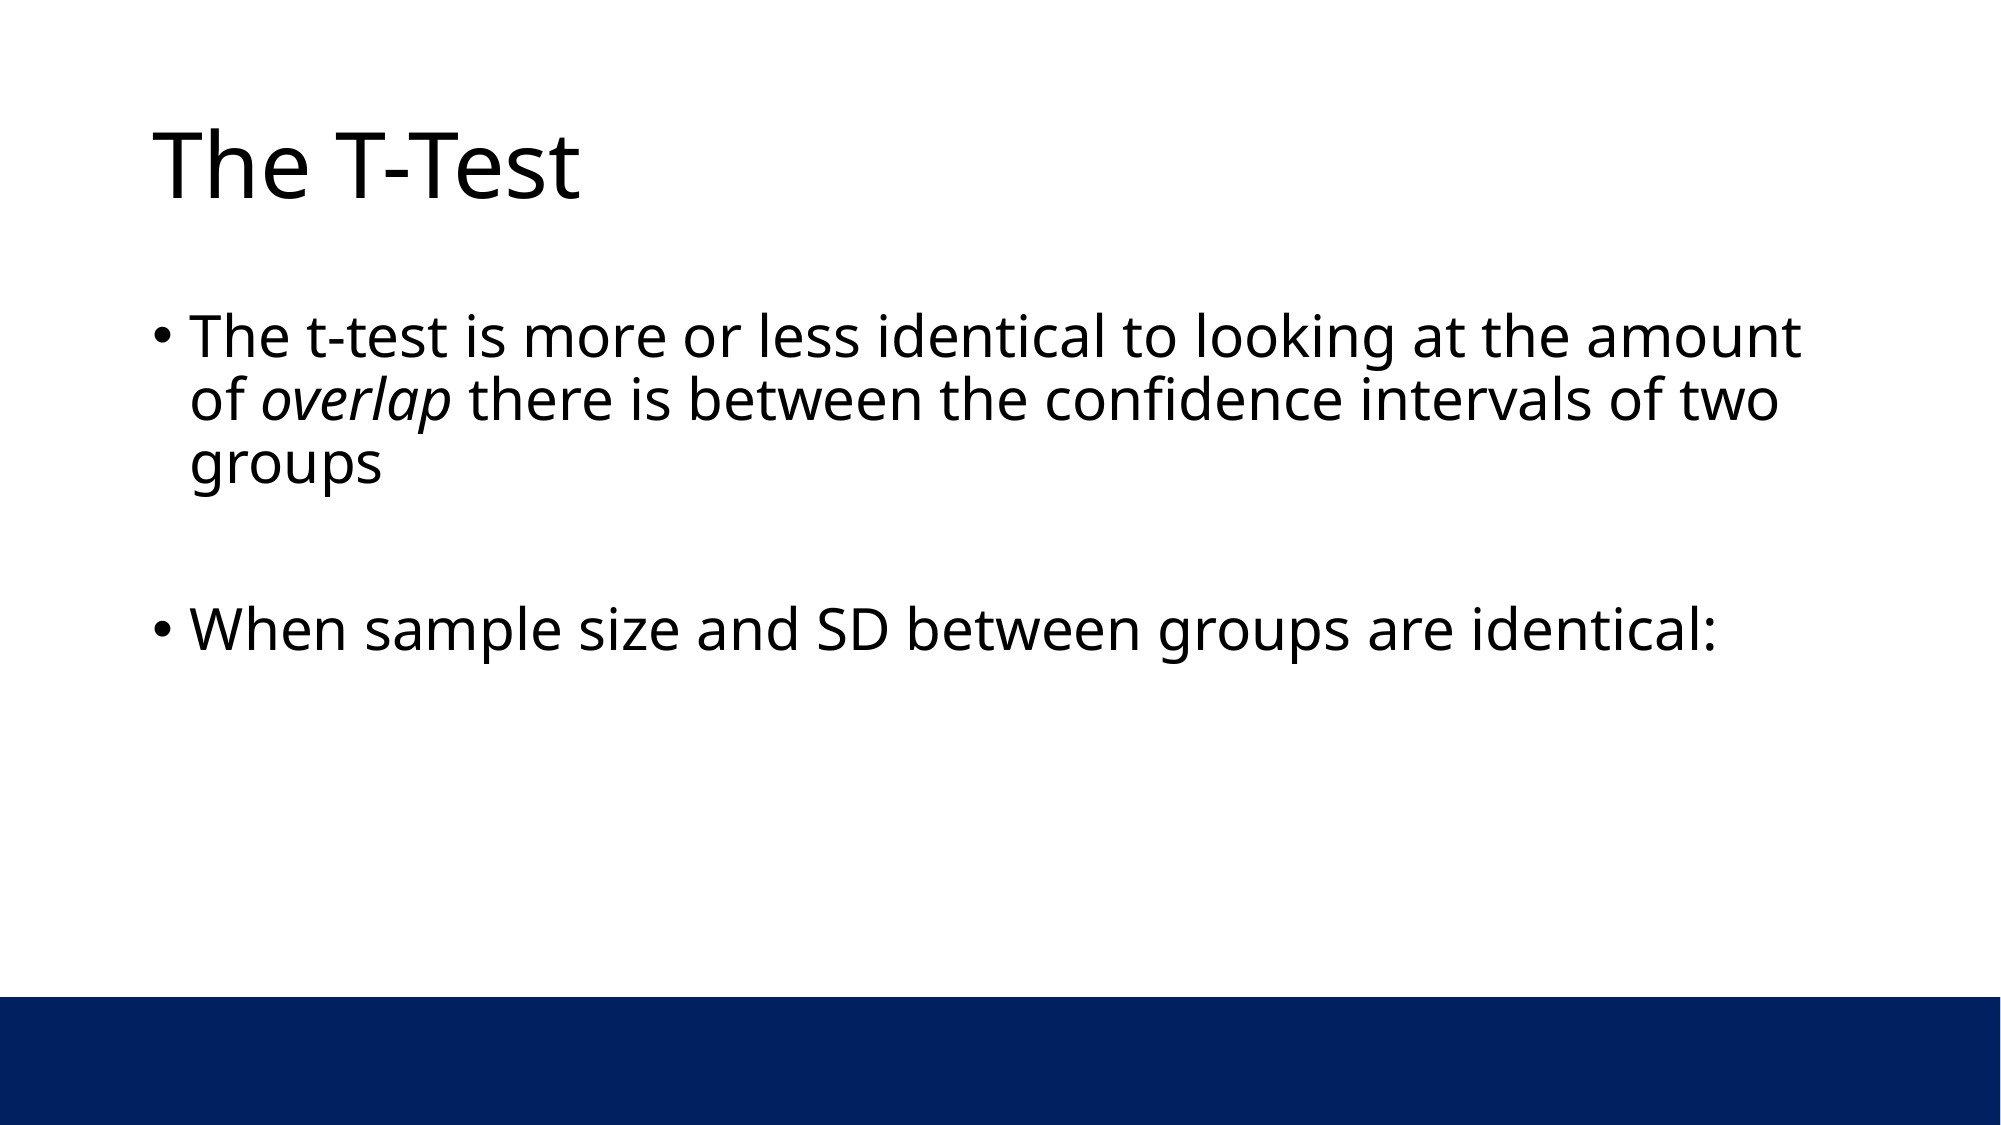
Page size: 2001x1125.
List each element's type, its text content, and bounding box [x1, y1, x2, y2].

title The T-Test [137, 59, 1863, 278]
